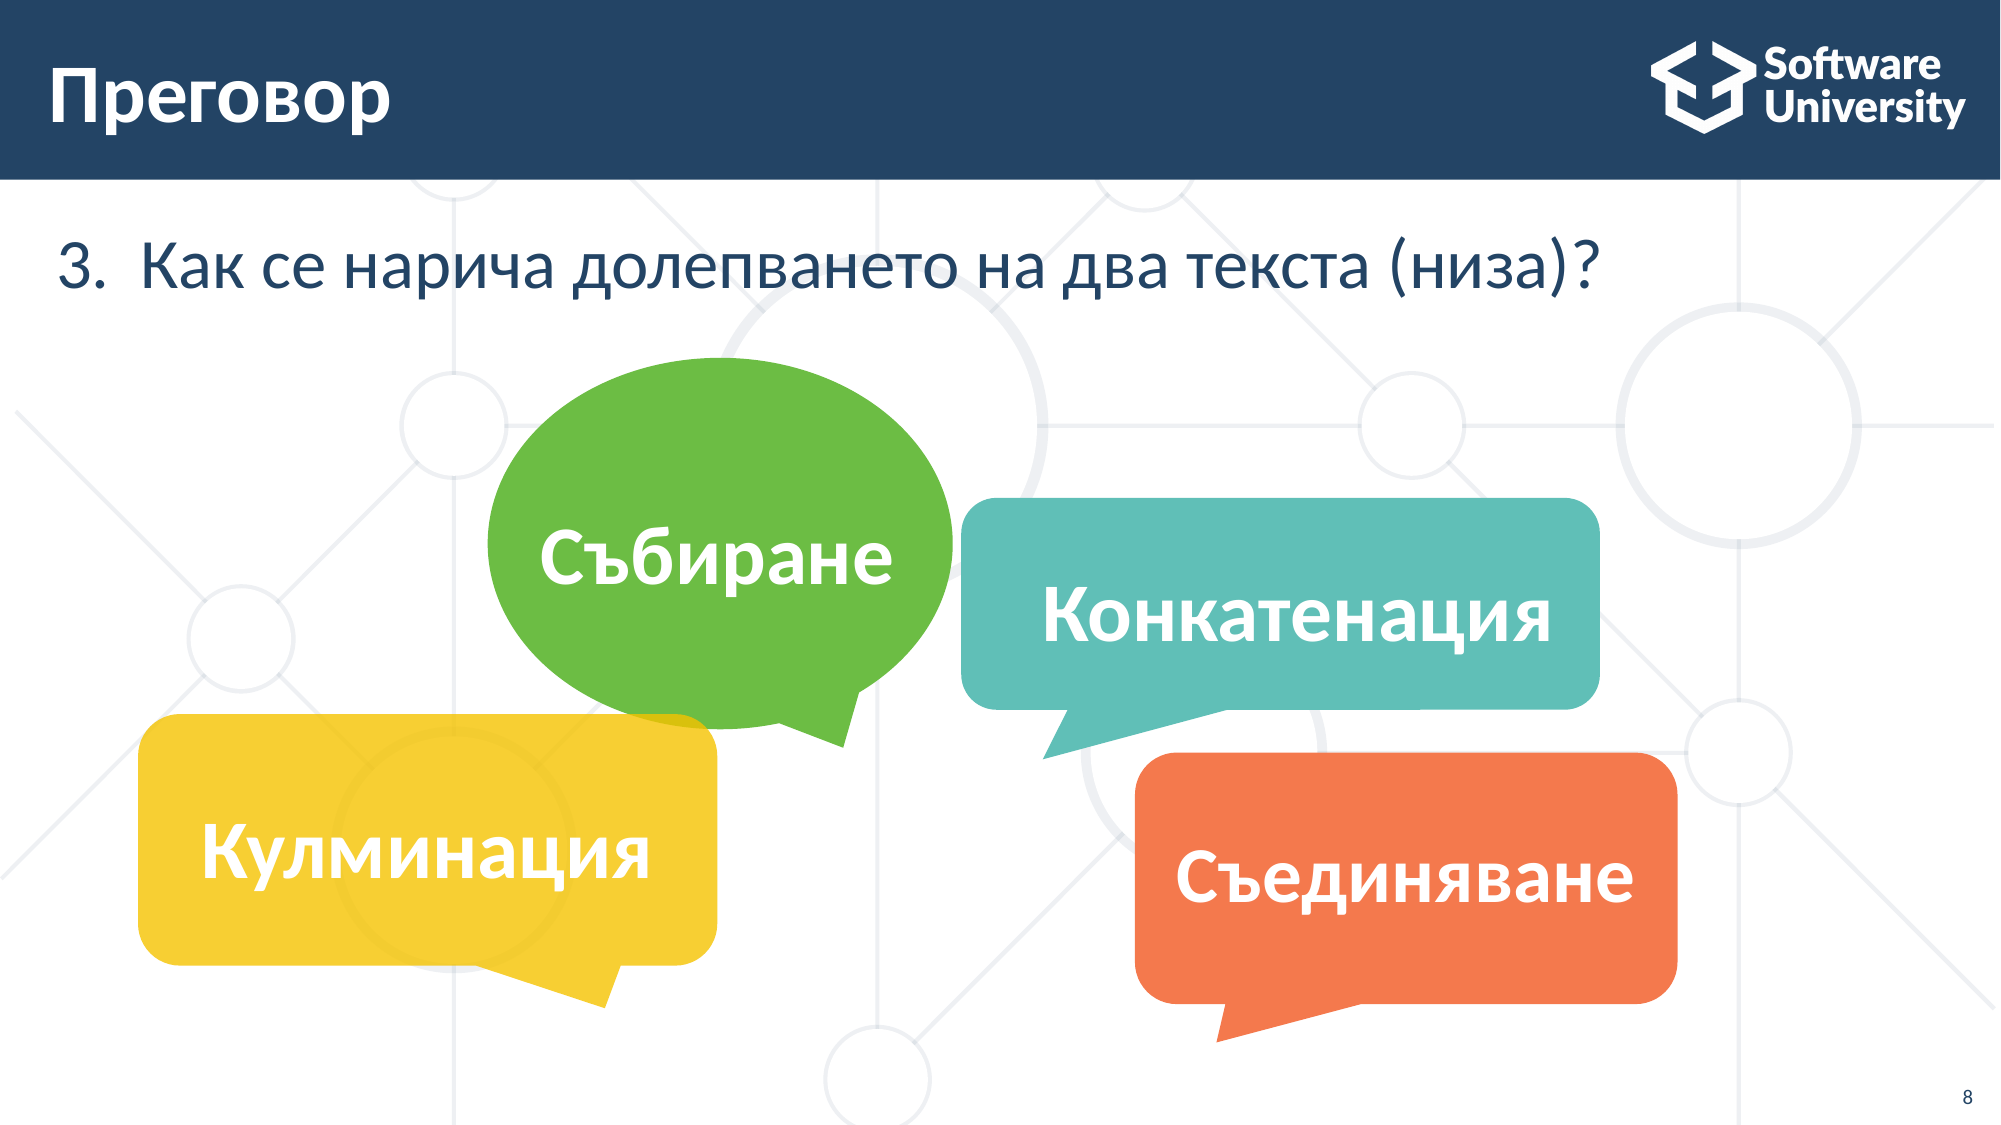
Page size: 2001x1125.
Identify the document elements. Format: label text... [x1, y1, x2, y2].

picture [1651, 41, 1966, 134]
text_box 8 [1927, 1067, 1989, 1117]
title Преговор [31, 16, 1625, 162]
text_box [960, 497, 1601, 710]
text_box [441, 357, 954, 730]
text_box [1037, 752, 1776, 1005]
list Как се нарича долепването на два текста (низа)? [38, 207, 1976, 1059]
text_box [137, 713, 718, 966]
